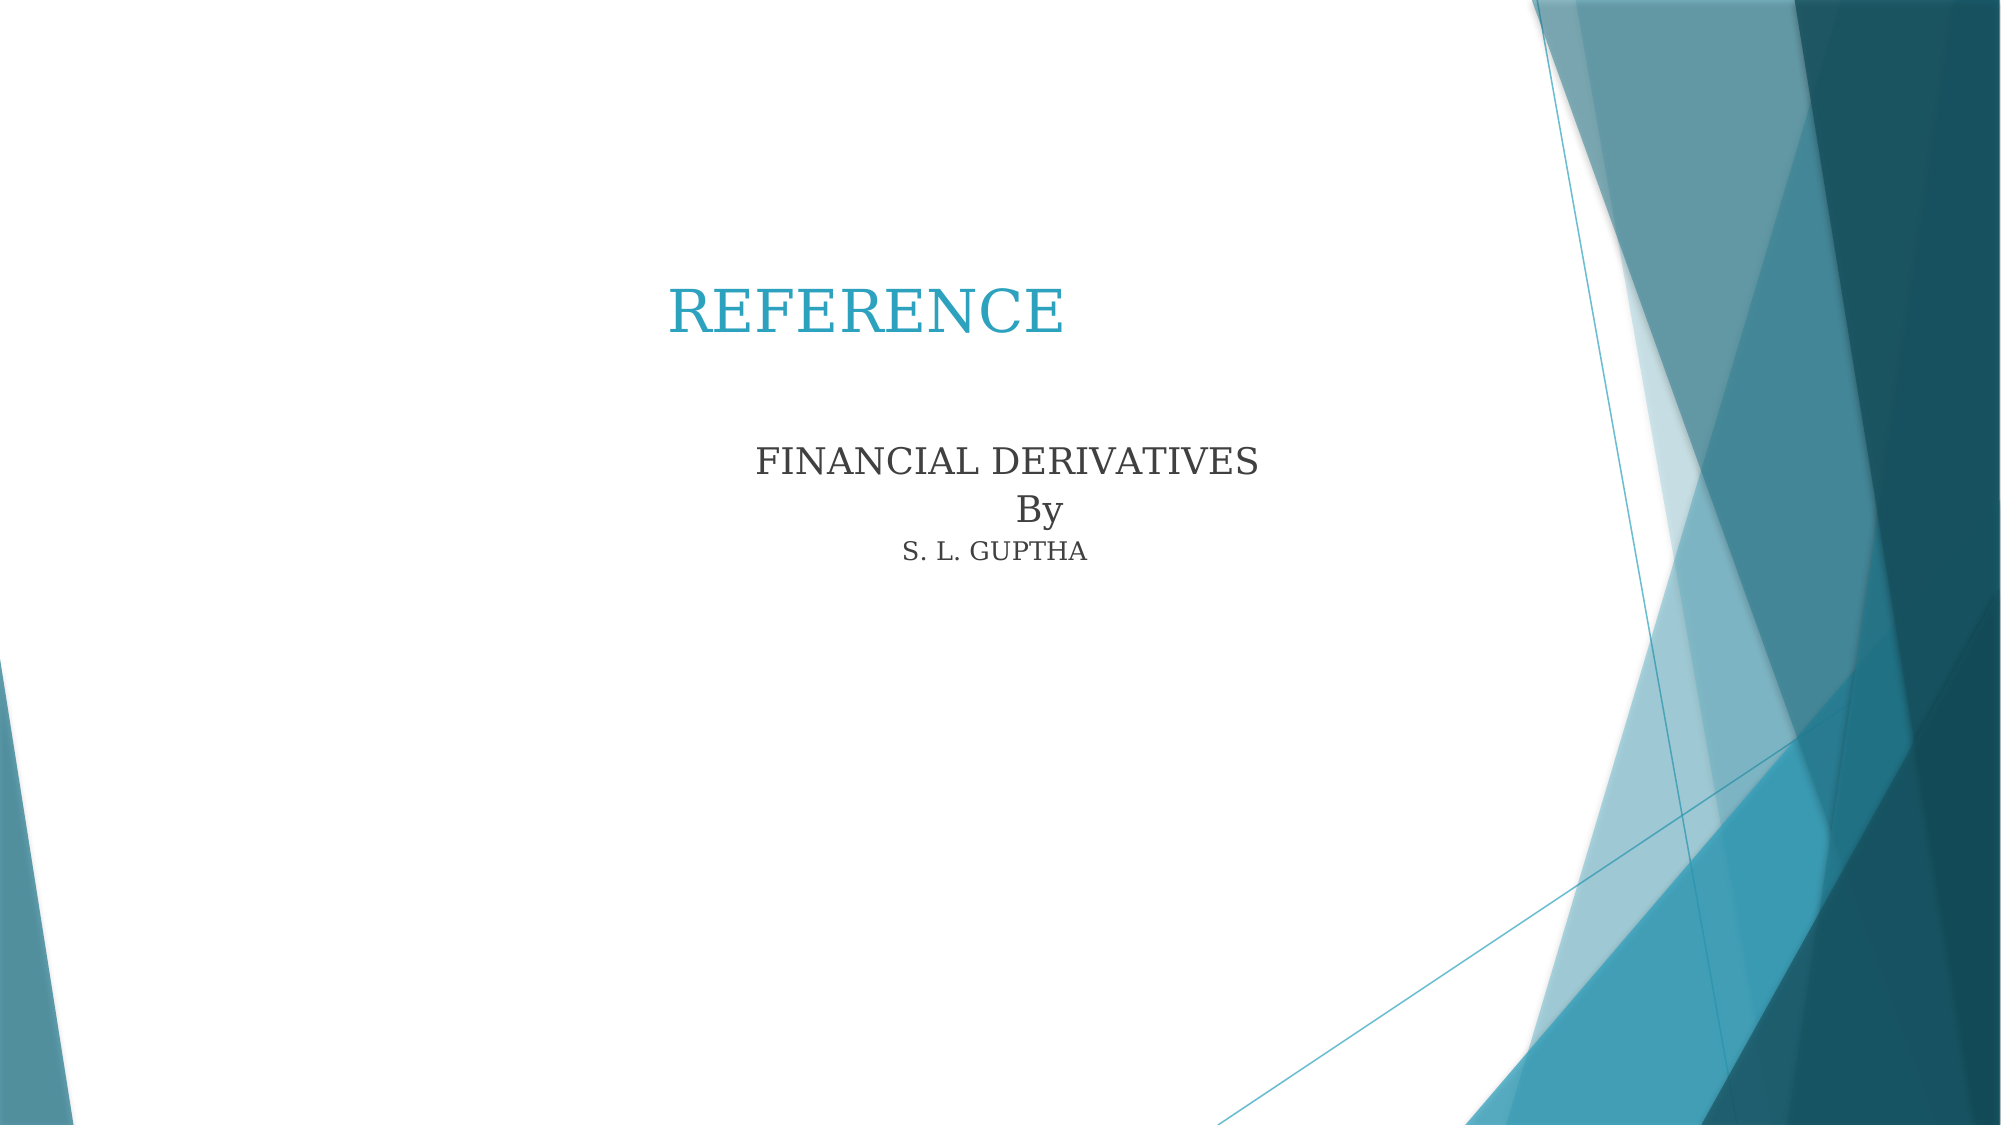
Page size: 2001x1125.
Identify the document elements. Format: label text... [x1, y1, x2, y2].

list FINANCIAL DERIVATIVES By S. L. GUPTHA [142, 430, 1615, 612]
title REFERENCE [595, 265, 1154, 395]
